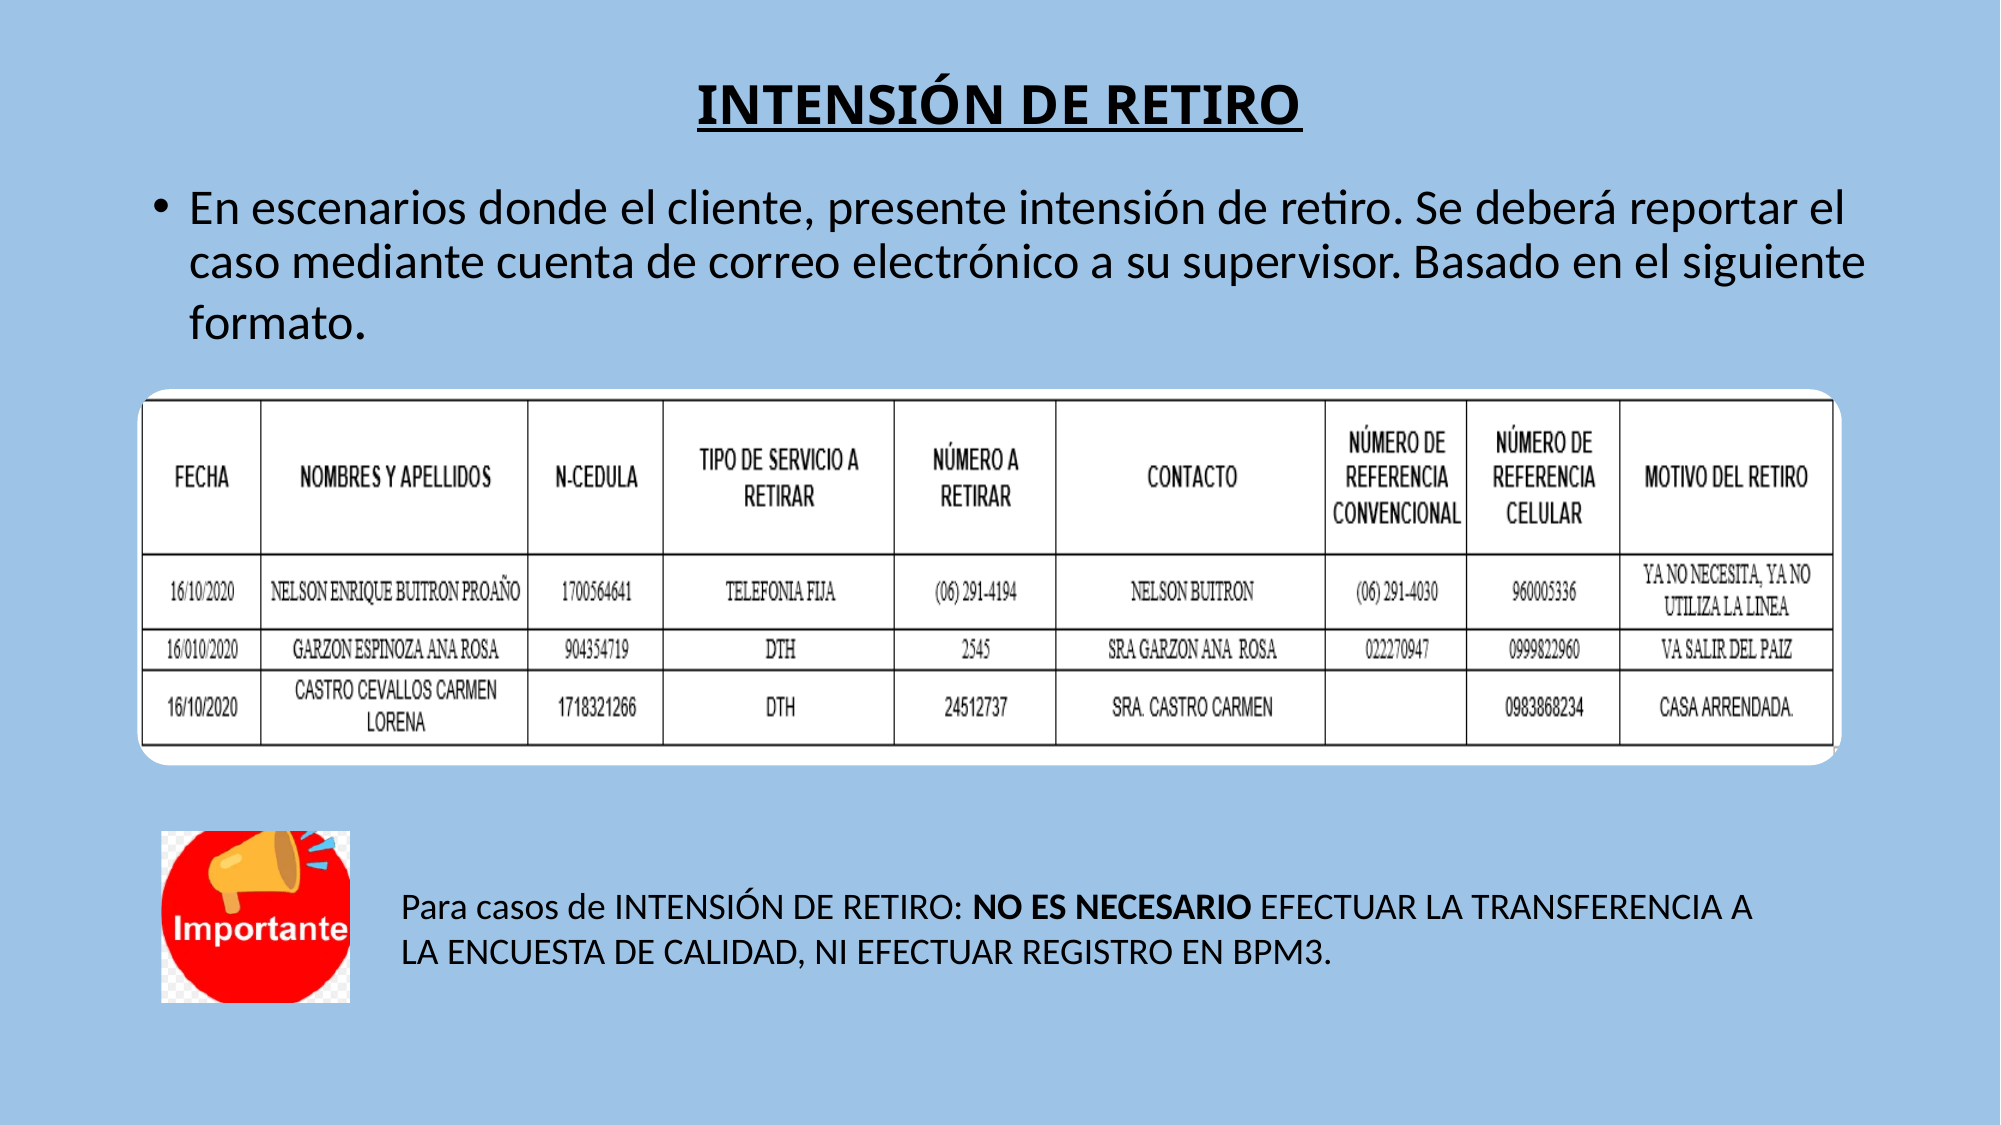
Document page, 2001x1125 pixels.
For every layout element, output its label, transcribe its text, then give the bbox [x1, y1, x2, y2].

picture [137, 389, 1842, 766]
title INTENSIÓN DE RETIRO [137, 59, 1863, 154]
picture [161, 830, 350, 1004]
list En escenarios donde el cliente, presente intensión de retiro. Se deberá reportar el caso mediante cuenta de correo electrónico a su supervisor. Basado en el siguiente formato. [137, 174, 1926, 1034]
text_box Para casos de INTENSIÓN DE RETIRO: NO ES NECESARIO EFECTUAR LA TRANSFERENCIA A LA ENCUESTA DE CALIDAD, NI EFECTUAR REGISTRO EN BPM3. [386, 874, 1790, 980]
